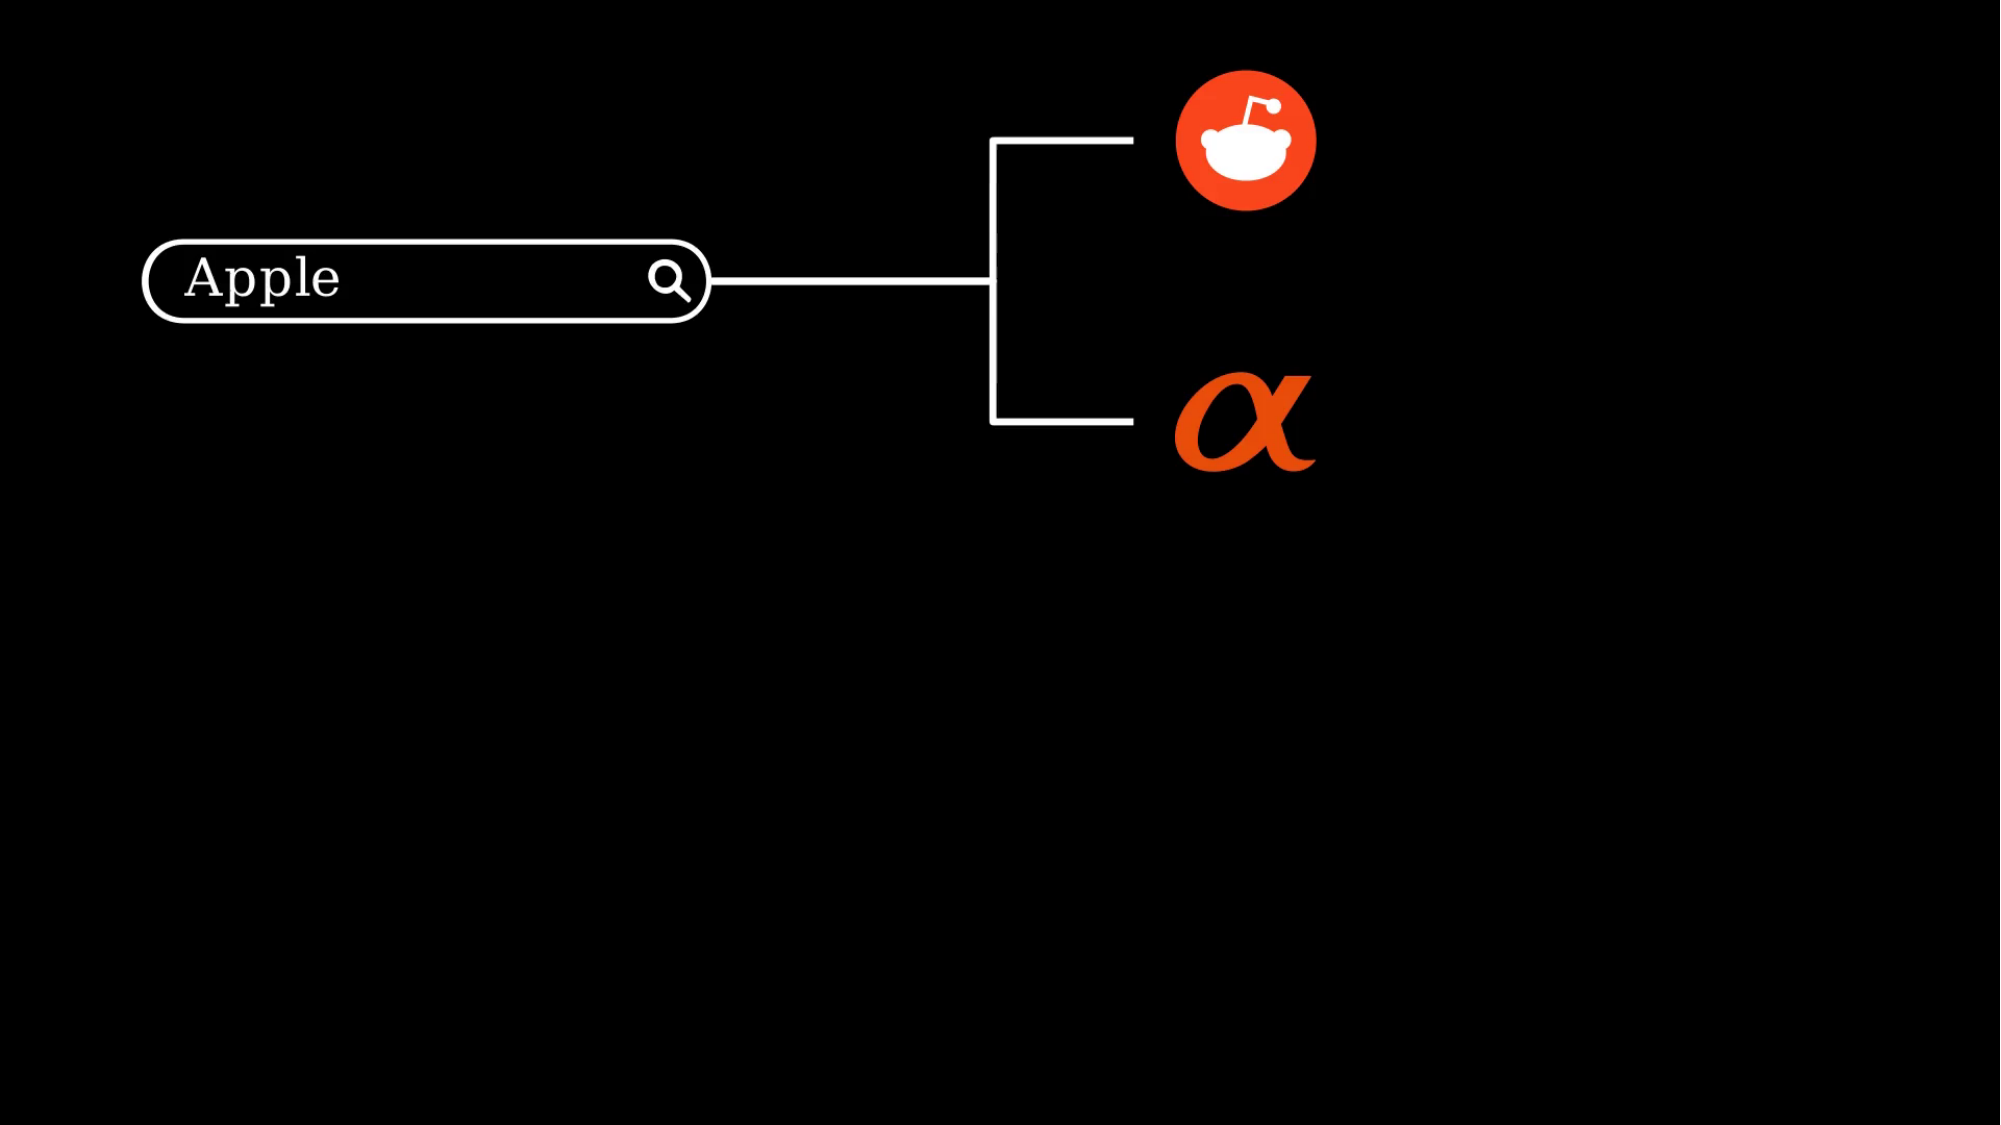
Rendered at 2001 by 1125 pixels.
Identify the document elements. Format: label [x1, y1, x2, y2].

text_box [0, 0, 2000, 1125]
